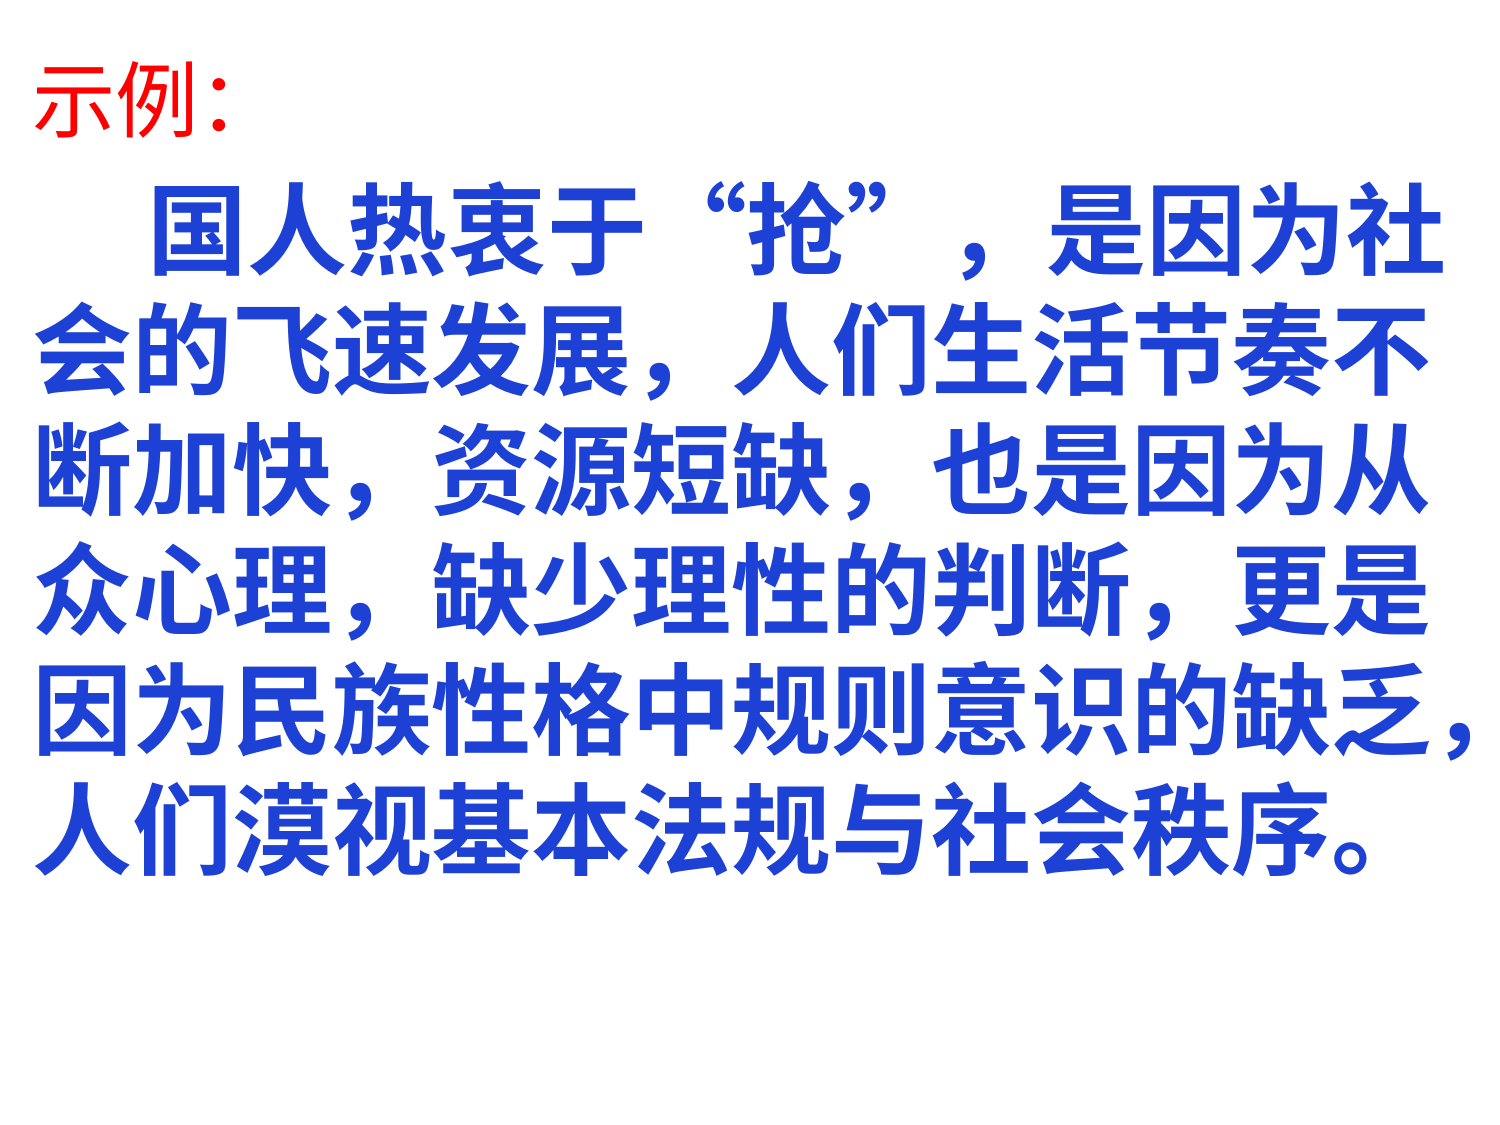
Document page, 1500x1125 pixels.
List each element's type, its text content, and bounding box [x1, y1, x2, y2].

list 示例： 国人热衷于“抢”，是因为社会的飞速发展，人们生活节奏不断加快，资源短缺，也是因为从众心理，缺少理性的判断，更是因为民族性格中规则意识的缺乏，人们漠视基本法规与社会秩序。 [17, 40, 1487, 986]
